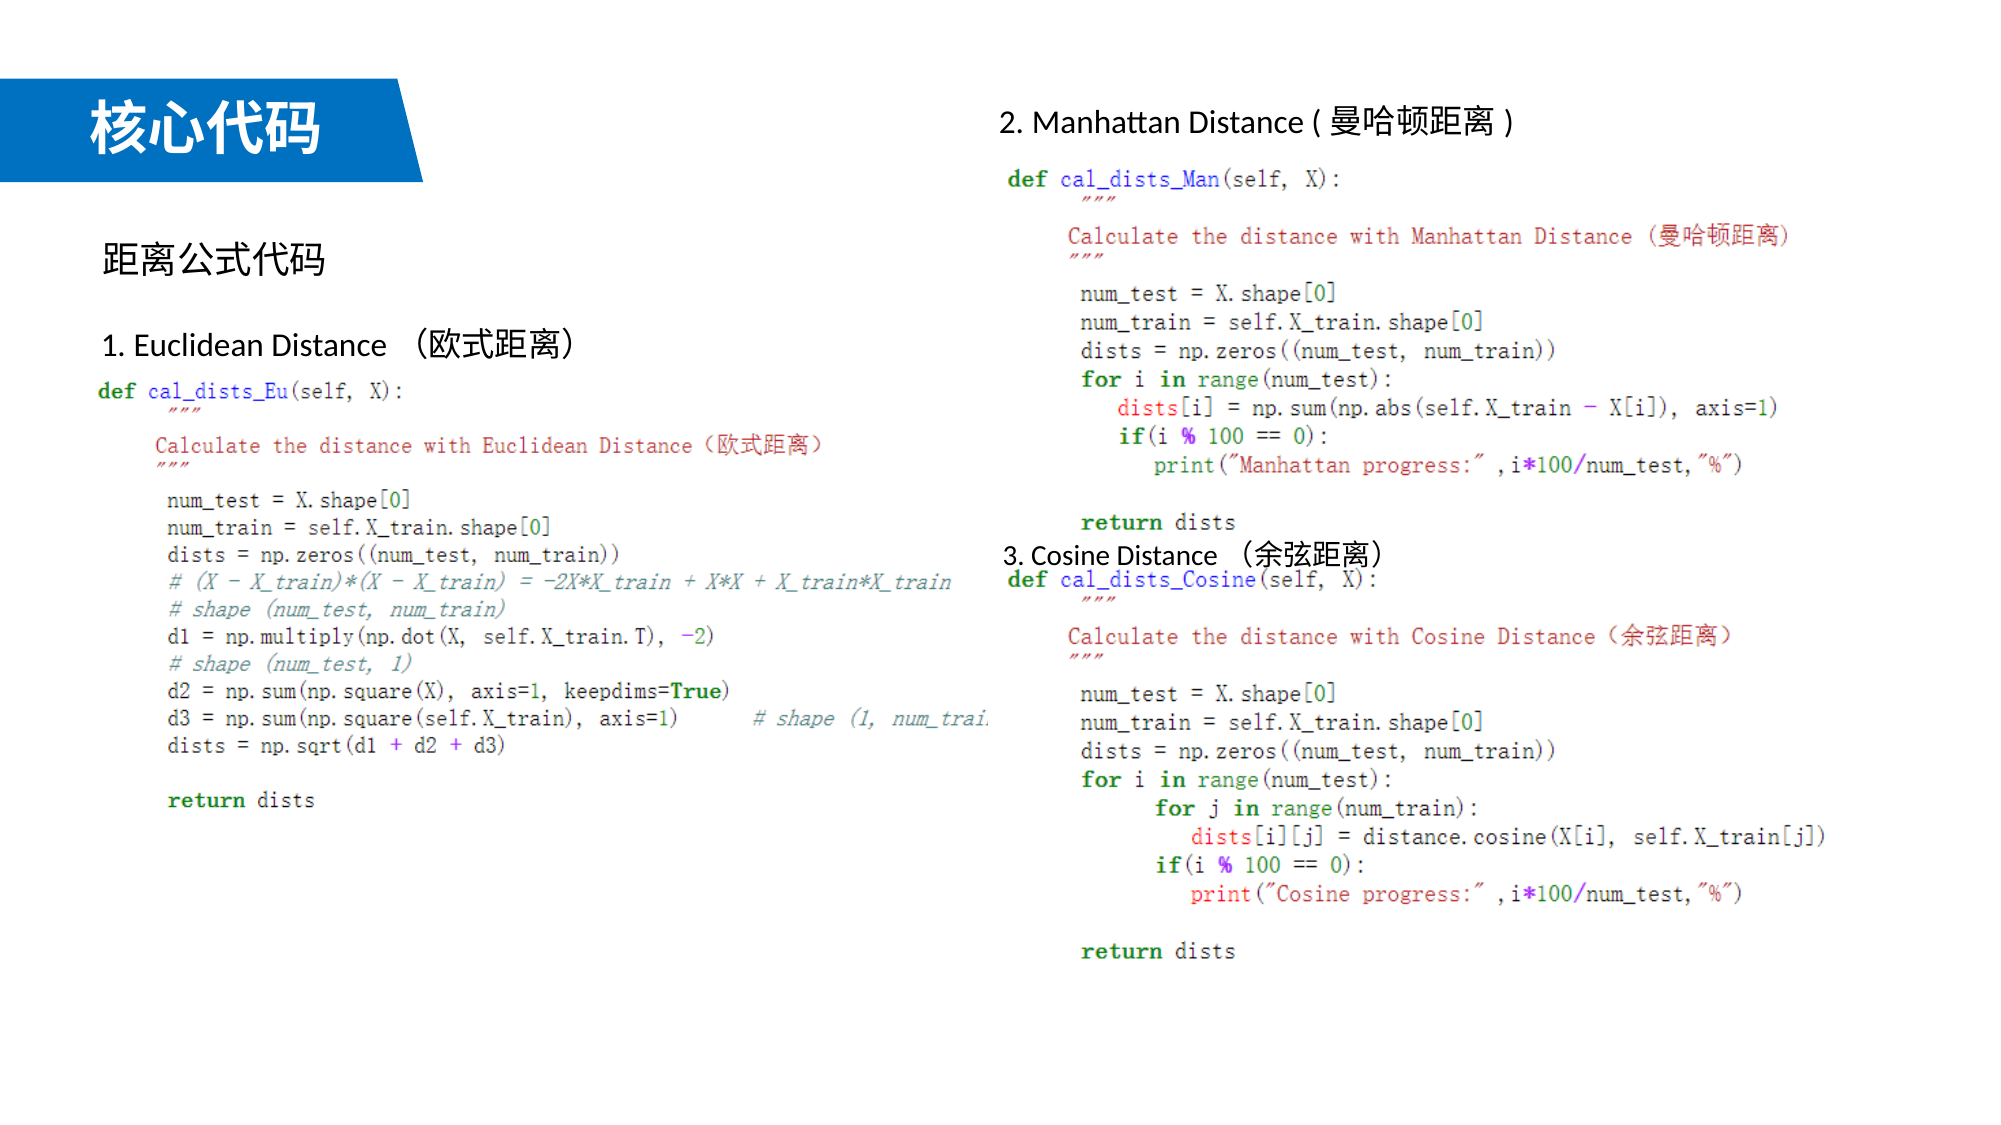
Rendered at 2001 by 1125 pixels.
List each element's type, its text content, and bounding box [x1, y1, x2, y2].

text_box [0, 78, 74, 183]
text_box 1. Euclidean Distance（欧式距离） [85, 299, 875, 371]
text_box 2. Manhattan Distance (曼哈顿距离) [984, 80, 1529, 147]
text_box 距离公式代码 [87, 229, 342, 289]
title 核心代码 [74, 75, 407, 186]
picture [74, 150, 1926, 975]
text_box [407, 117, 424, 183]
